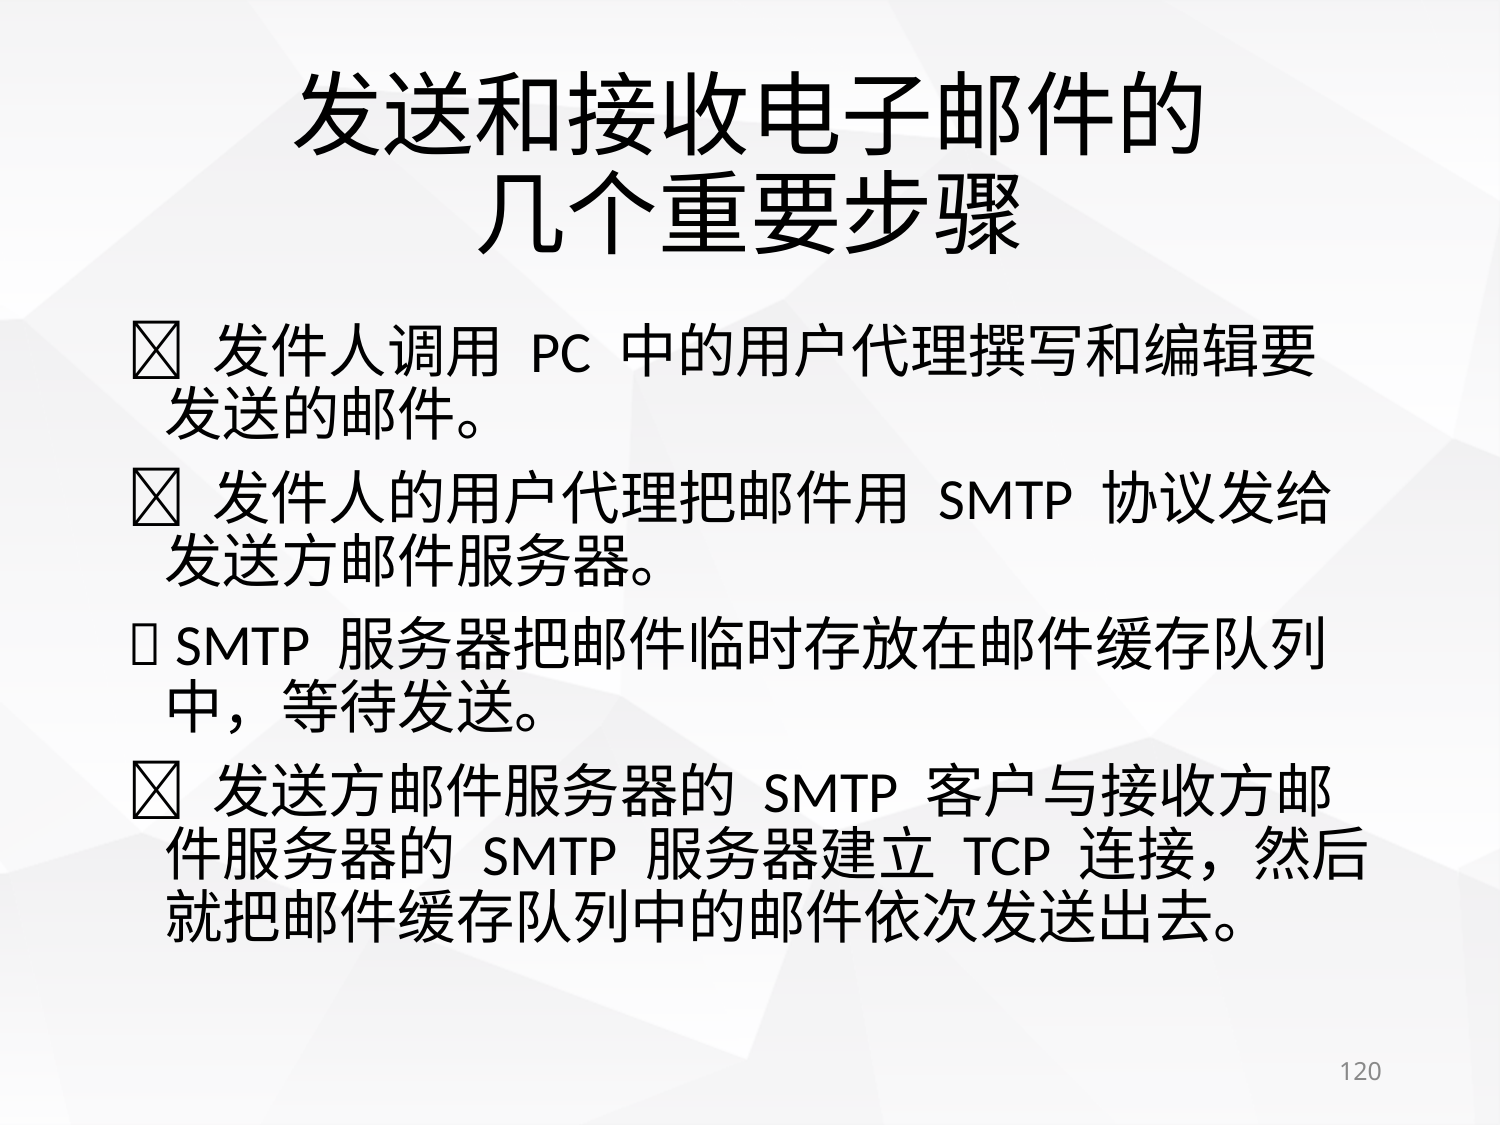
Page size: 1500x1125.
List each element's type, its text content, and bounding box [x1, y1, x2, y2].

slide_number 120 [1059, 1042, 1397, 1103]
title 发送和接收电子邮件的 几个重要步骤 [103, 59, 1397, 278]
picture [0, 0, 1500, 1125]
list  发件人调用 PC 中的用户代理撰写和编辑要发送的邮件。  发件人的用户代理把邮件用 SMTP 协议发给发送方邮件服务器。  SMTP 服务器把邮件临时存放在邮件缓存队列中，等待发送。  发送方邮件服务器的 SMTP 客户与接收方邮件服务器的 SMTP 服务器建立 TCP 连接，然后就把邮件缓存队列中的邮件依次发送出去。 [112, 314, 1388, 1094]
